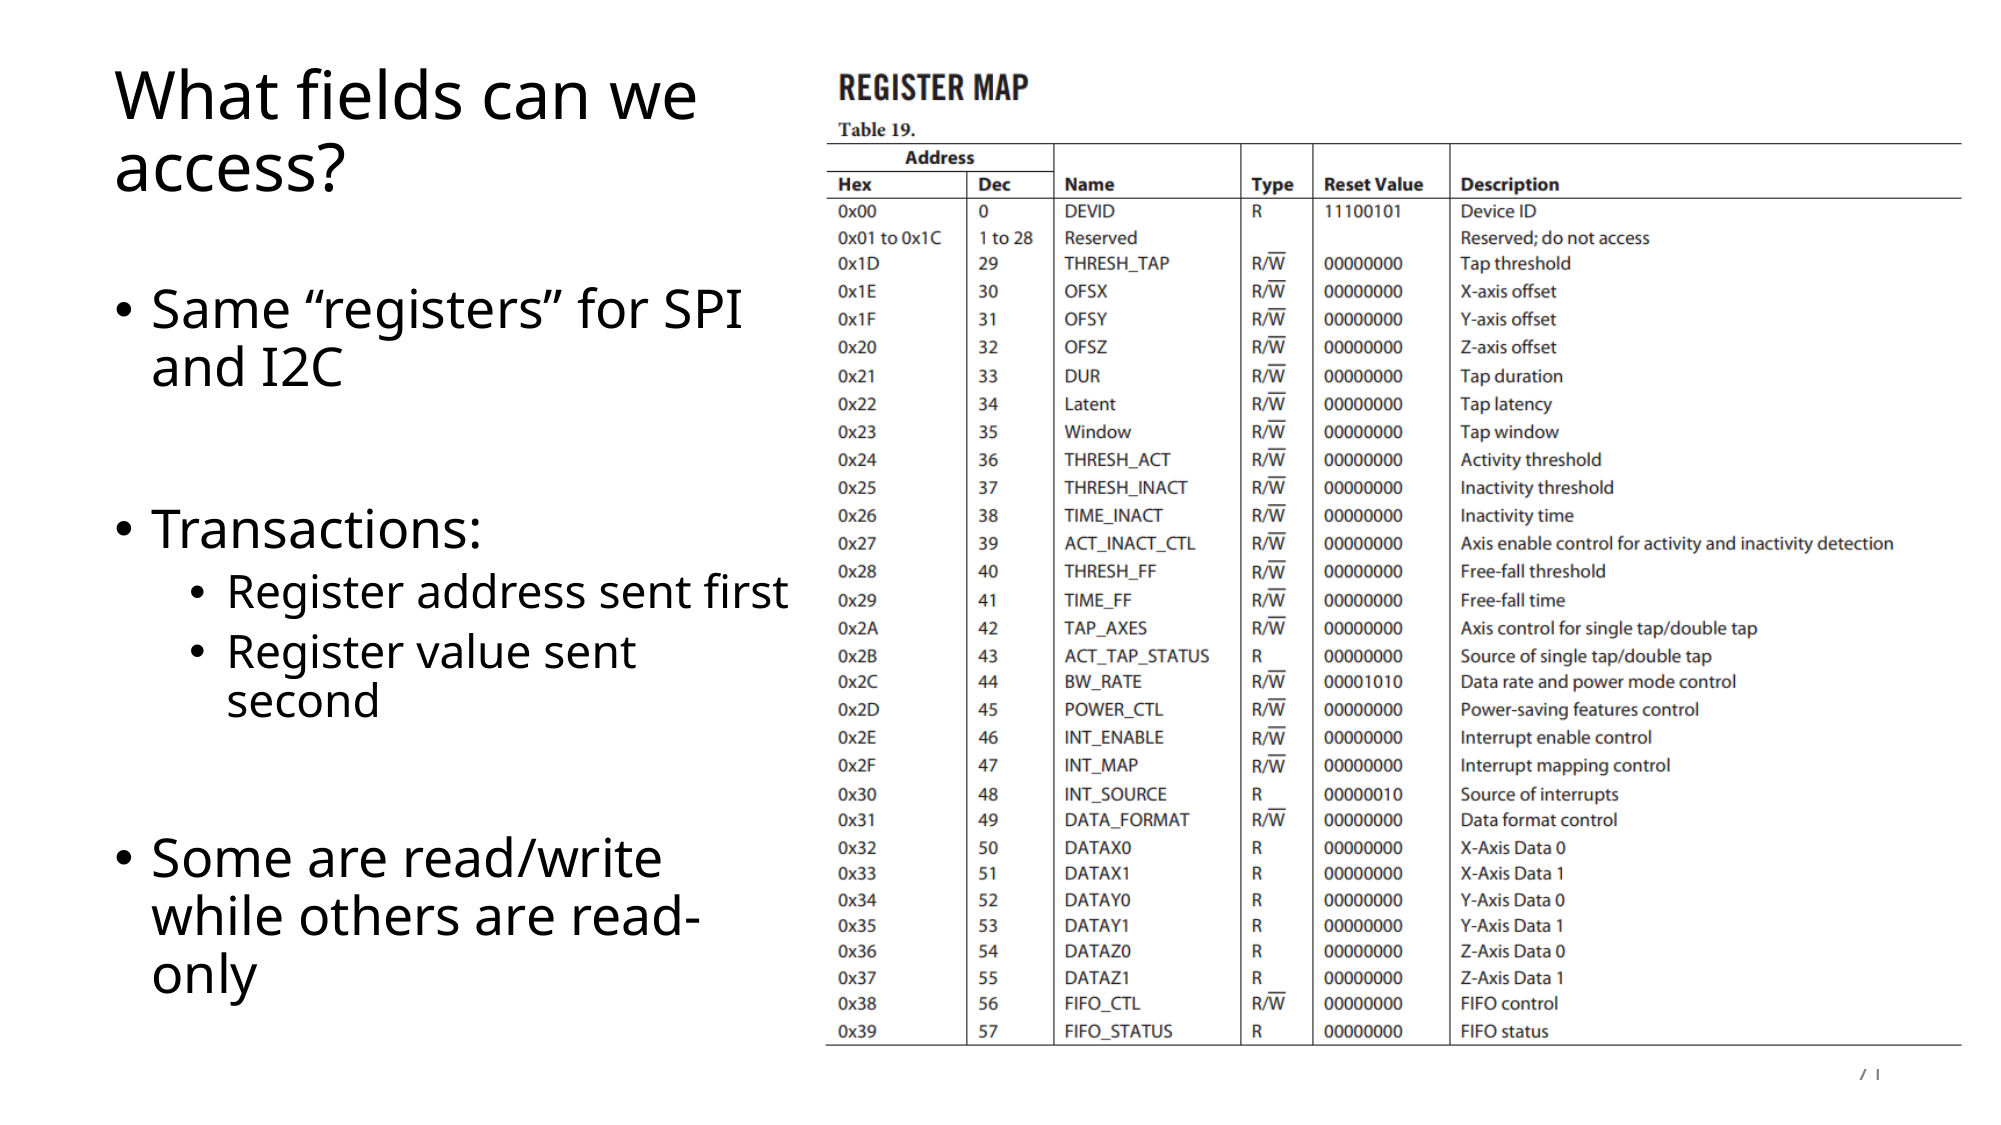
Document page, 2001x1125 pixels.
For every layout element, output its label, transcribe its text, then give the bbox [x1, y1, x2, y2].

slide_number 71 [1749, 1069, 1900, 1103]
picture [813, 56, 2000, 1069]
title What fields can we access? [99, 37, 748, 231]
list Same “registers” for SPI and I2C Transactions: Register address sent first Register value sent second Some are read/write while others are read-only [99, 275, 813, 1013]
